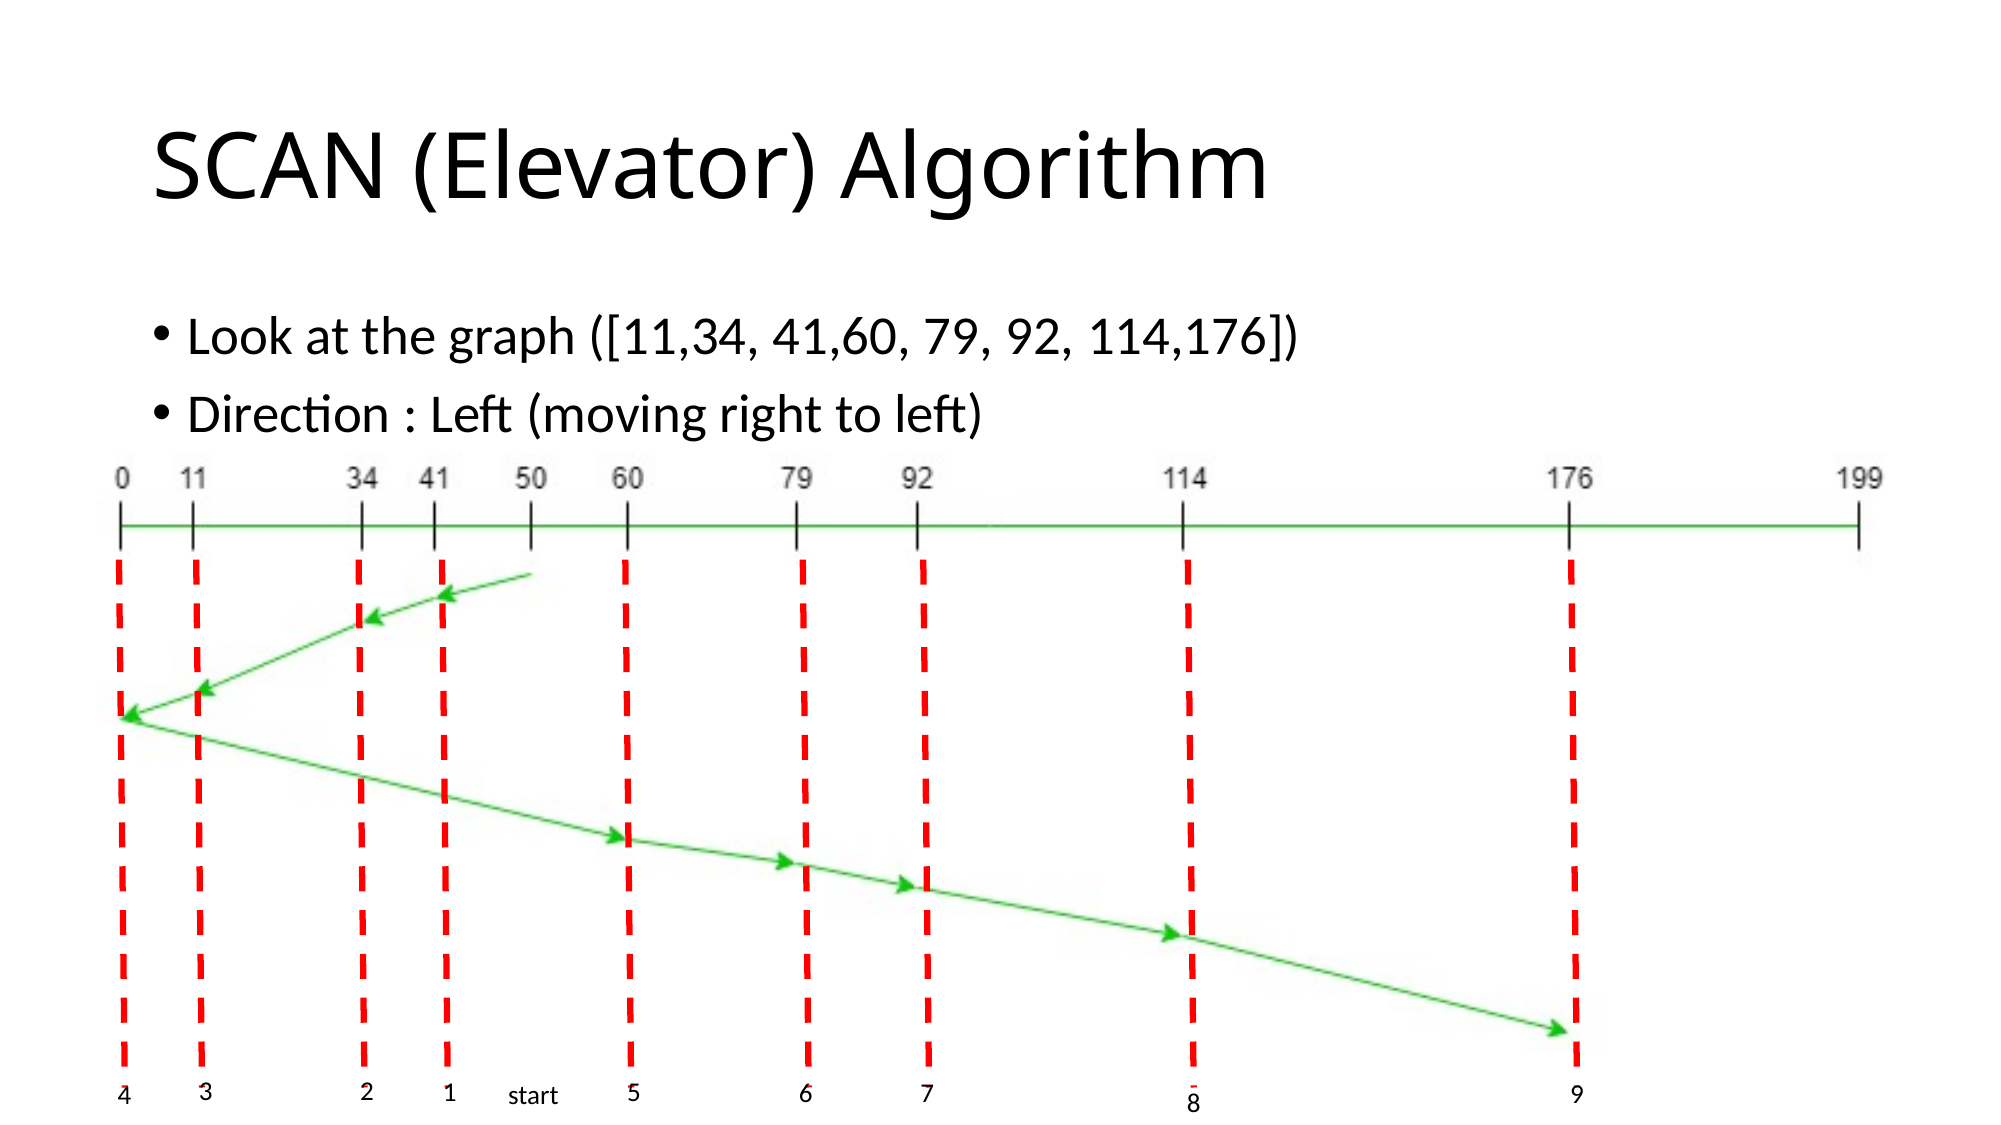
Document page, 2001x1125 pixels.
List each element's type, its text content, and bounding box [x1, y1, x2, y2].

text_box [1571, 559, 1577, 1088]
text_box 2 [344, 1065, 389, 1114]
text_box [358, 559, 365, 1088]
text_box 8 [1171, 1077, 1216, 1125]
picture [96, 453, 1885, 1054]
text_box 6 [783, 1068, 828, 1116]
text_box 4 [102, 1070, 147, 1118]
text_box start [493, 1070, 582, 1118]
title SCAN (Elevator) Algorithm [137, 59, 1863, 278]
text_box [802, 559, 809, 1088]
list Look at the graph ([11,34, 41,60, 79, 92, 114,176]) Direction : Left (moving right to left) [137, 299, 1863, 453]
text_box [923, 559, 930, 1088]
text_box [441, 559, 448, 1088]
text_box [119, 559, 125, 1088]
text_box 7 [905, 1068, 950, 1116]
text_box 3 [183, 1065, 228, 1113]
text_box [1187, 559, 1194, 1088]
text_box 1 [427, 1067, 472, 1115]
text_box 9 [1554, 1069, 1600, 1117]
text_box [196, 559, 203, 1088]
text_box 5 [610, 1067, 658, 1115]
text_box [625, 559, 632, 1088]
